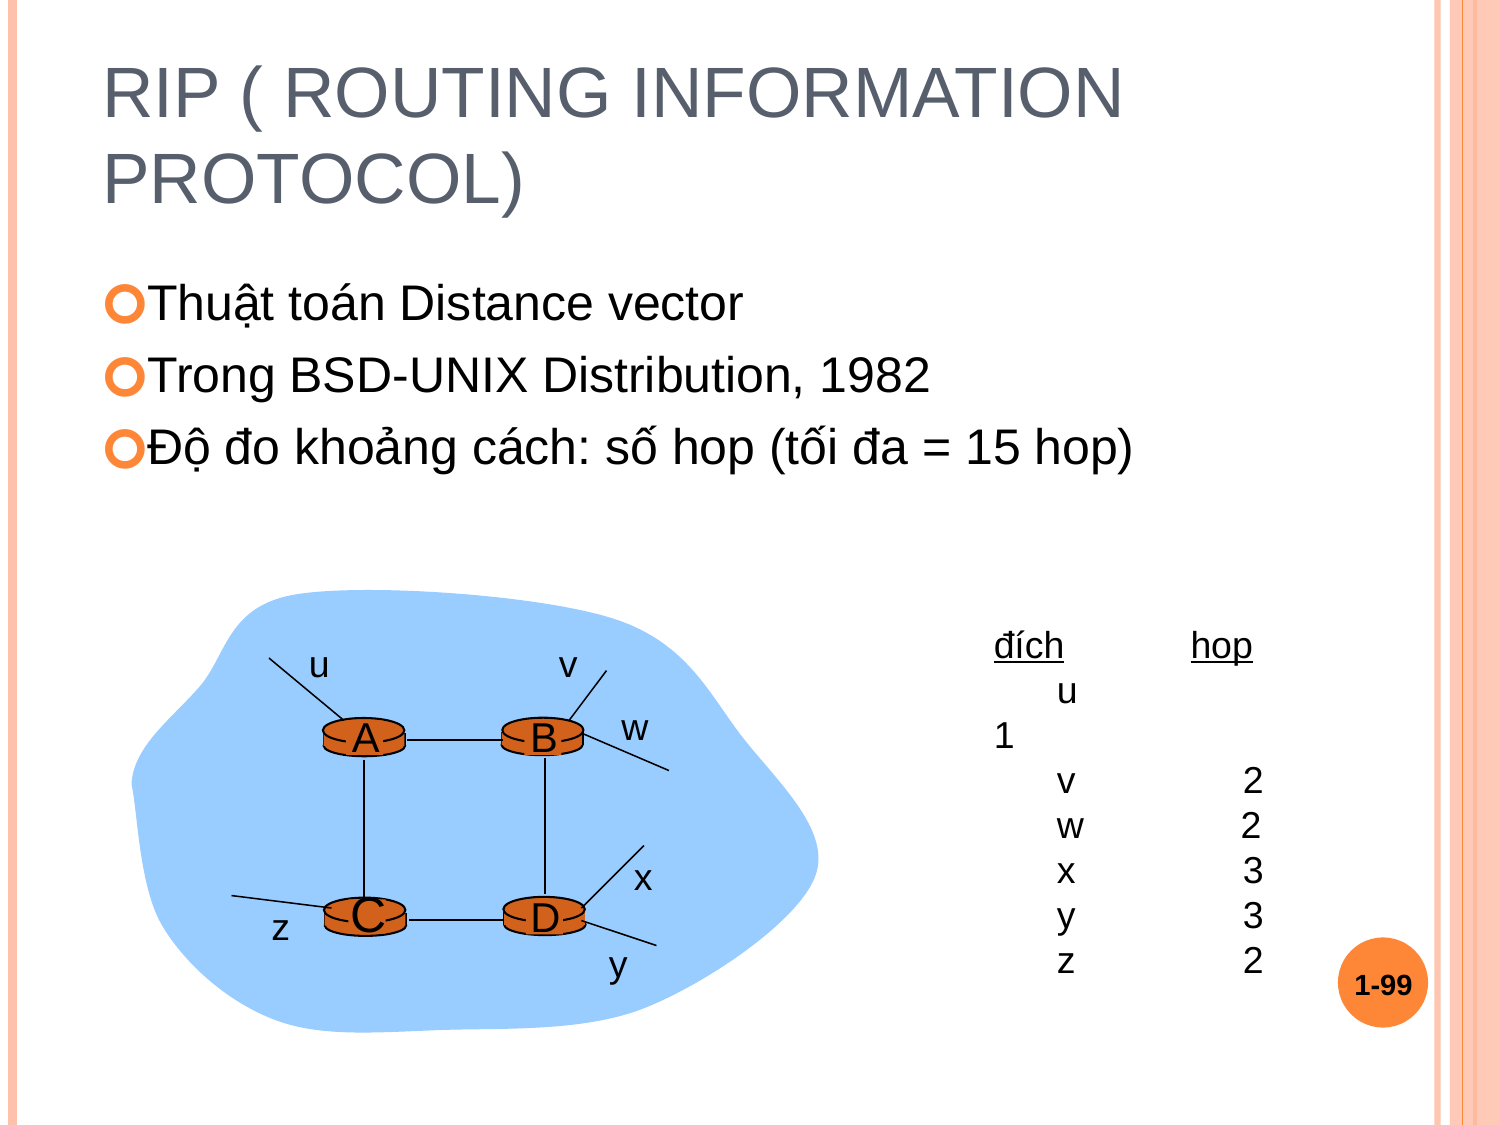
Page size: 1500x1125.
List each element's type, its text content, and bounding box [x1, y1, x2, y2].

title RIP ( Routing Information Protocol) [87, 37, 1428, 225]
slide_number 1-‹#› [1333, 940, 1434, 1026]
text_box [131, 582, 1281, 1038]
list Thuật toán Distance vector Trong BSD-UNIX Distribution, 1982 Độ đo khoảng cách: số hop (tối đa = 15 hop) [87, 262, 1438, 541]
